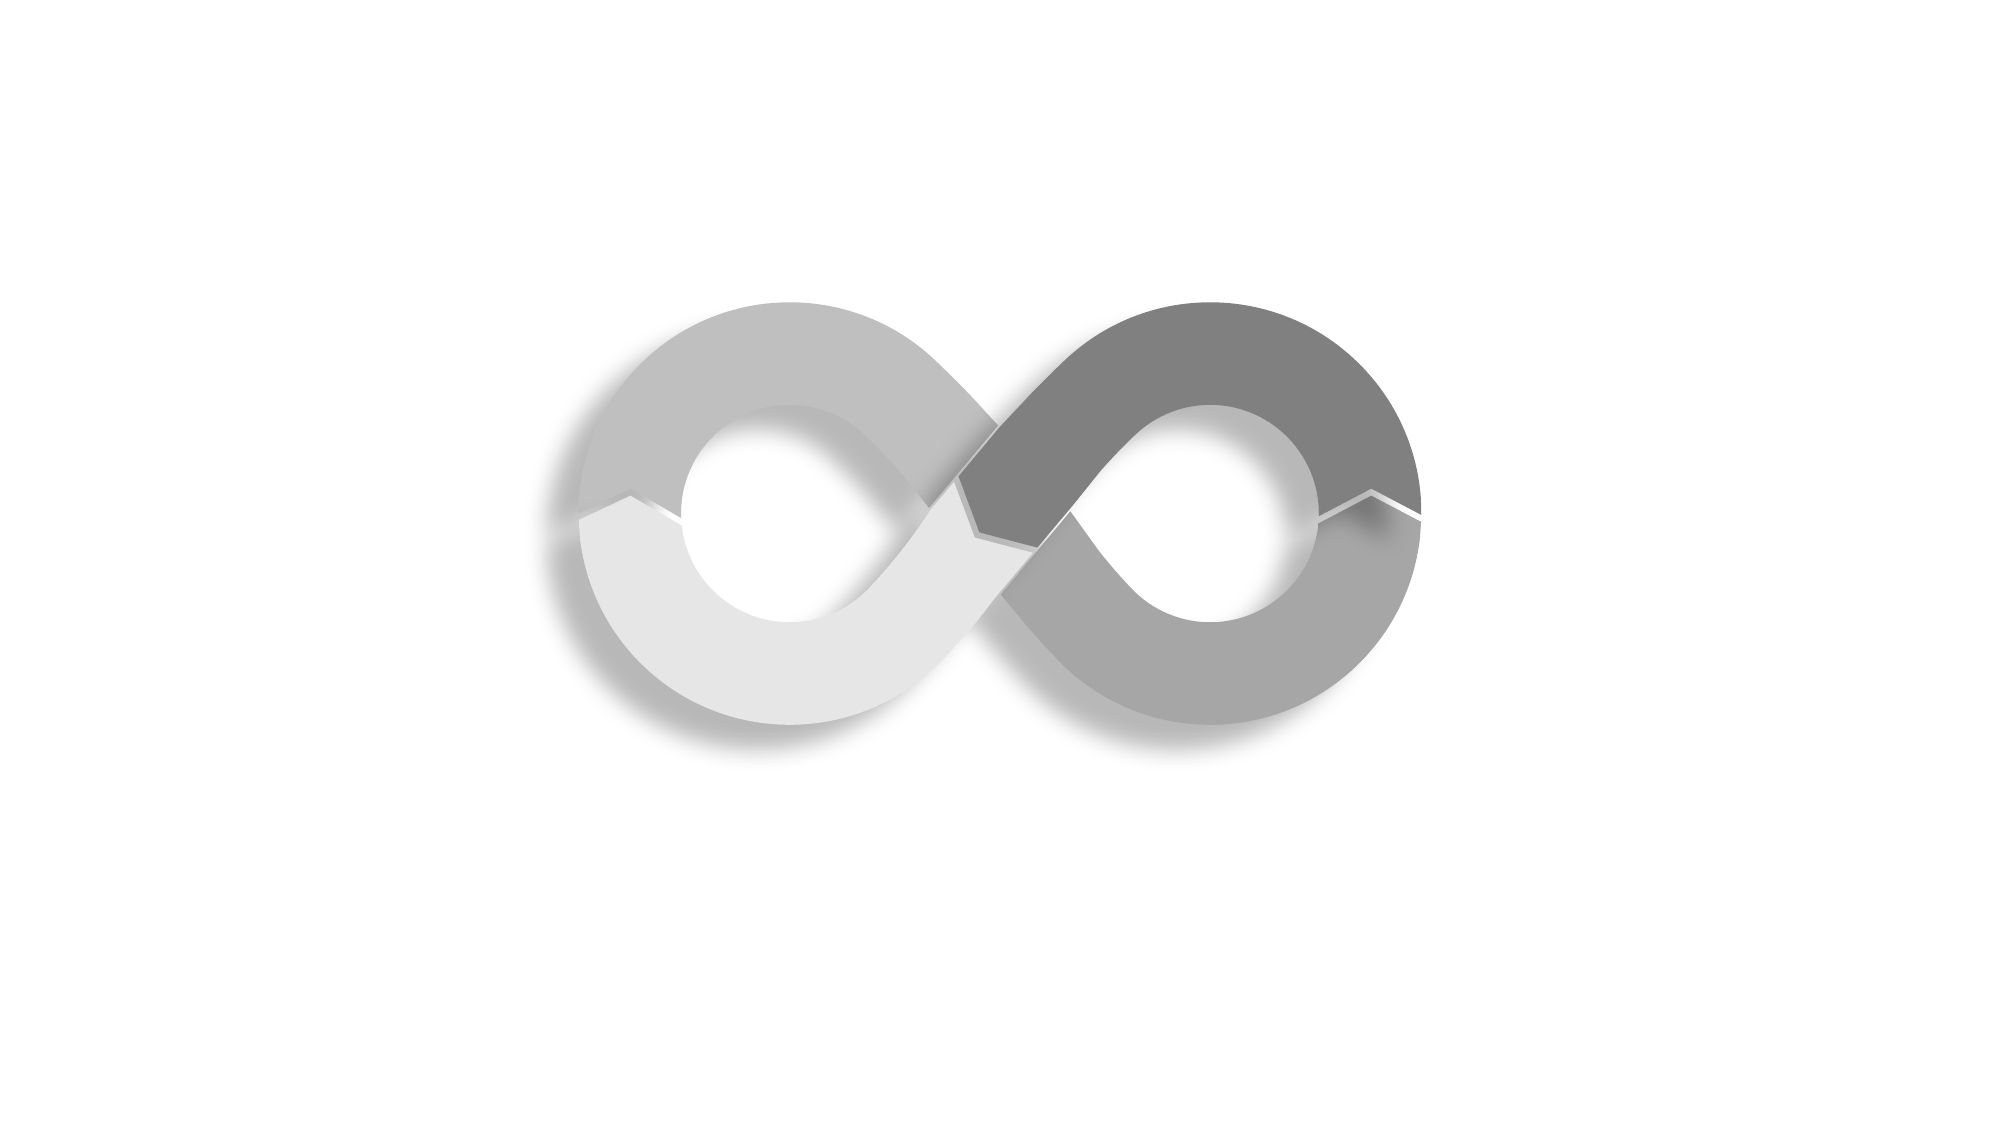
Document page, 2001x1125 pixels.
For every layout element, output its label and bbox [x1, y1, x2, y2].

text_box [578, 302, 1422, 725]
